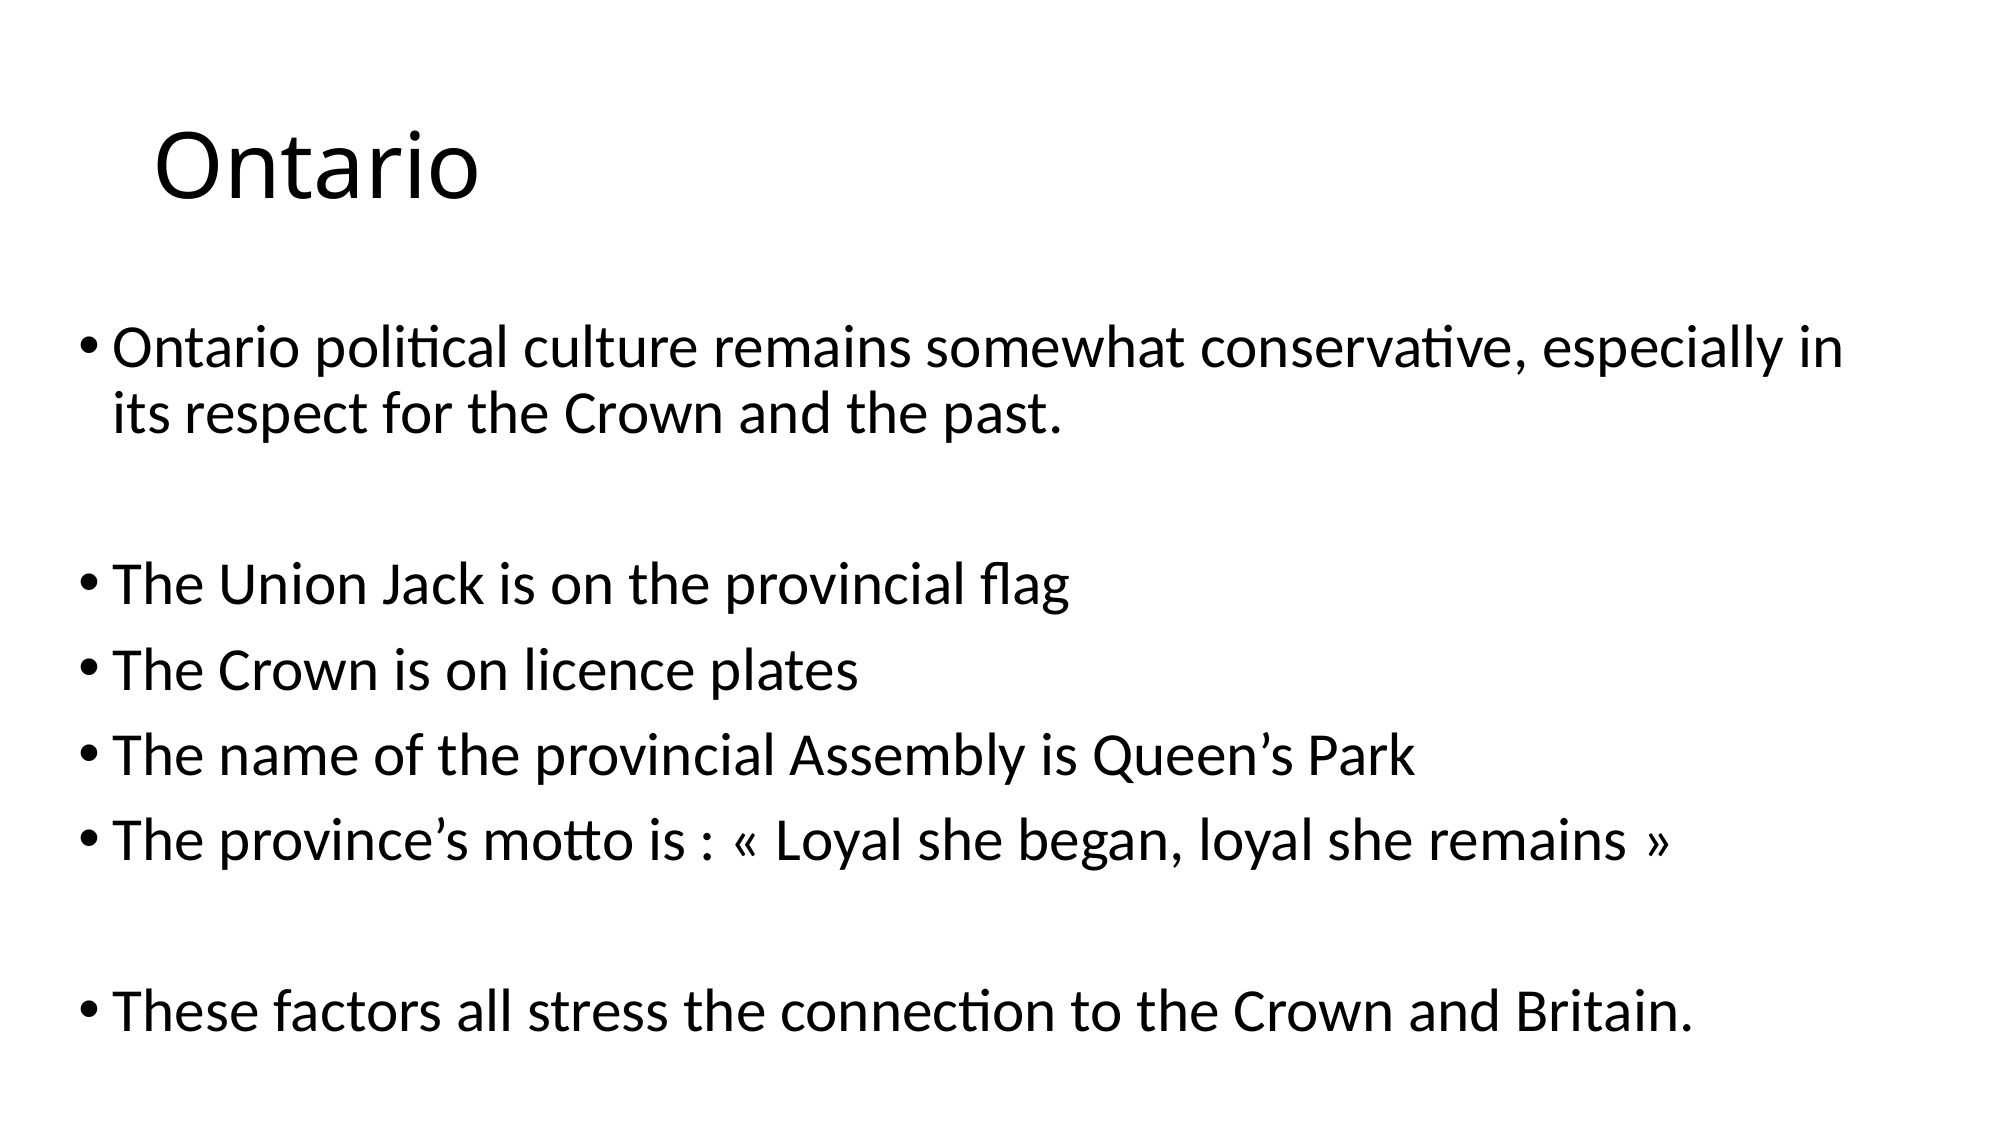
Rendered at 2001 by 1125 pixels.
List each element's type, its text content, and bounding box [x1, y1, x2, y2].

title Ontario [137, 59, 1863, 214]
list Ontario political culture remains somewhat conservative, especially in its respect for the Crown and the past. The Union Jack is on the provincial flag The Crown is on licence plates The name of the provincial Assembly is Queen’s Park The province’s motto is : « Loyal she began, loyal she remains » These factors all stress the connection to the Crown and Britain. [63, 214, 1914, 1053]
